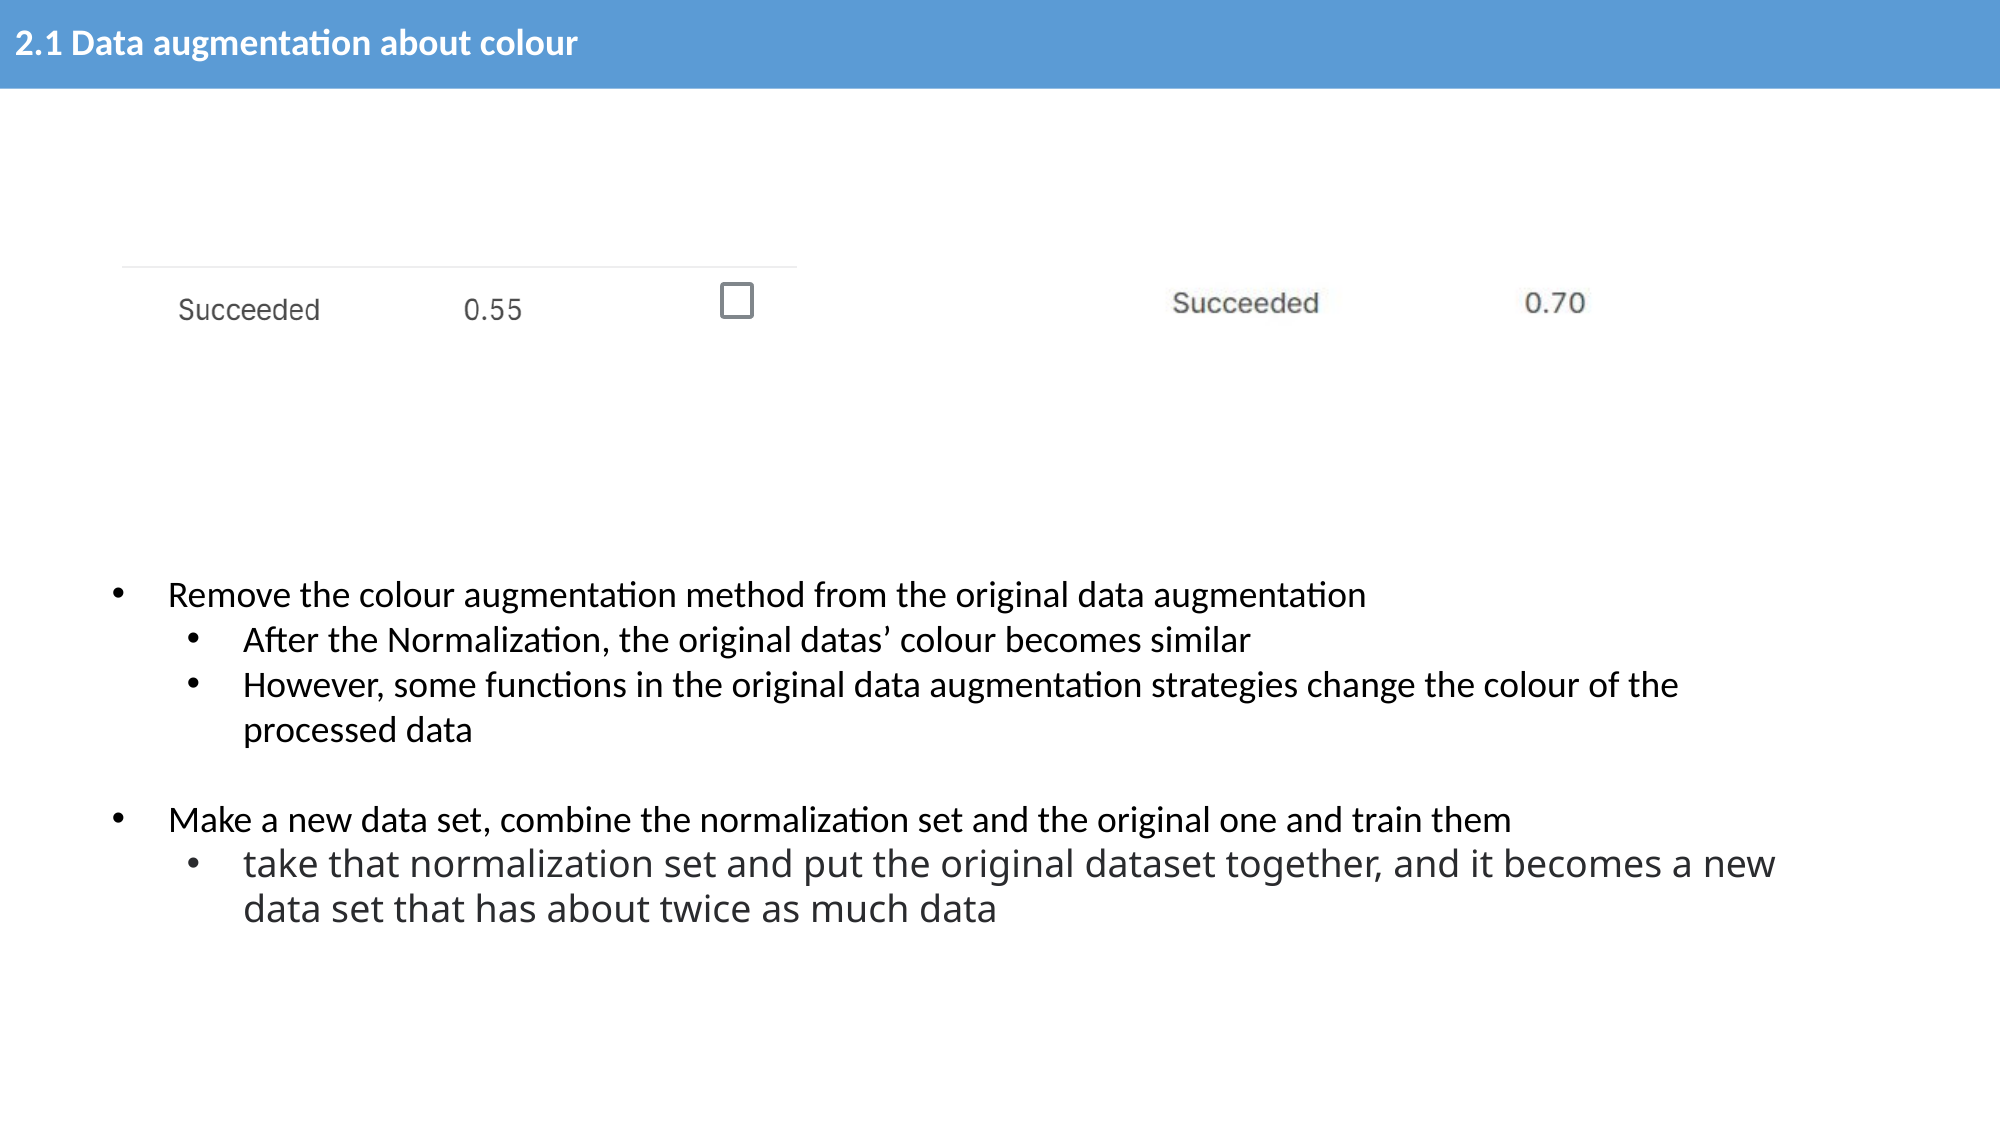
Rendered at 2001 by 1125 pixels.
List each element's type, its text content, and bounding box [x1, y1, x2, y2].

text_box 2.1 Data augmentation about colour [0, 0, 2000, 90]
picture [1116, 263, 1640, 424]
picture [122, 263, 797, 464]
text_box Remove the colour augmentation method from the original data augmentation After the Normalization, the original datas’ colour becomes similar However, some functions in the original data augmentation strategies change the colour of the processed data Make a new data set, combine the normalization set and the original one and train them take that normalization set and put the original dataset together, and it becomes a new data set that has about twice as much data [97, 562, 1820, 938]
